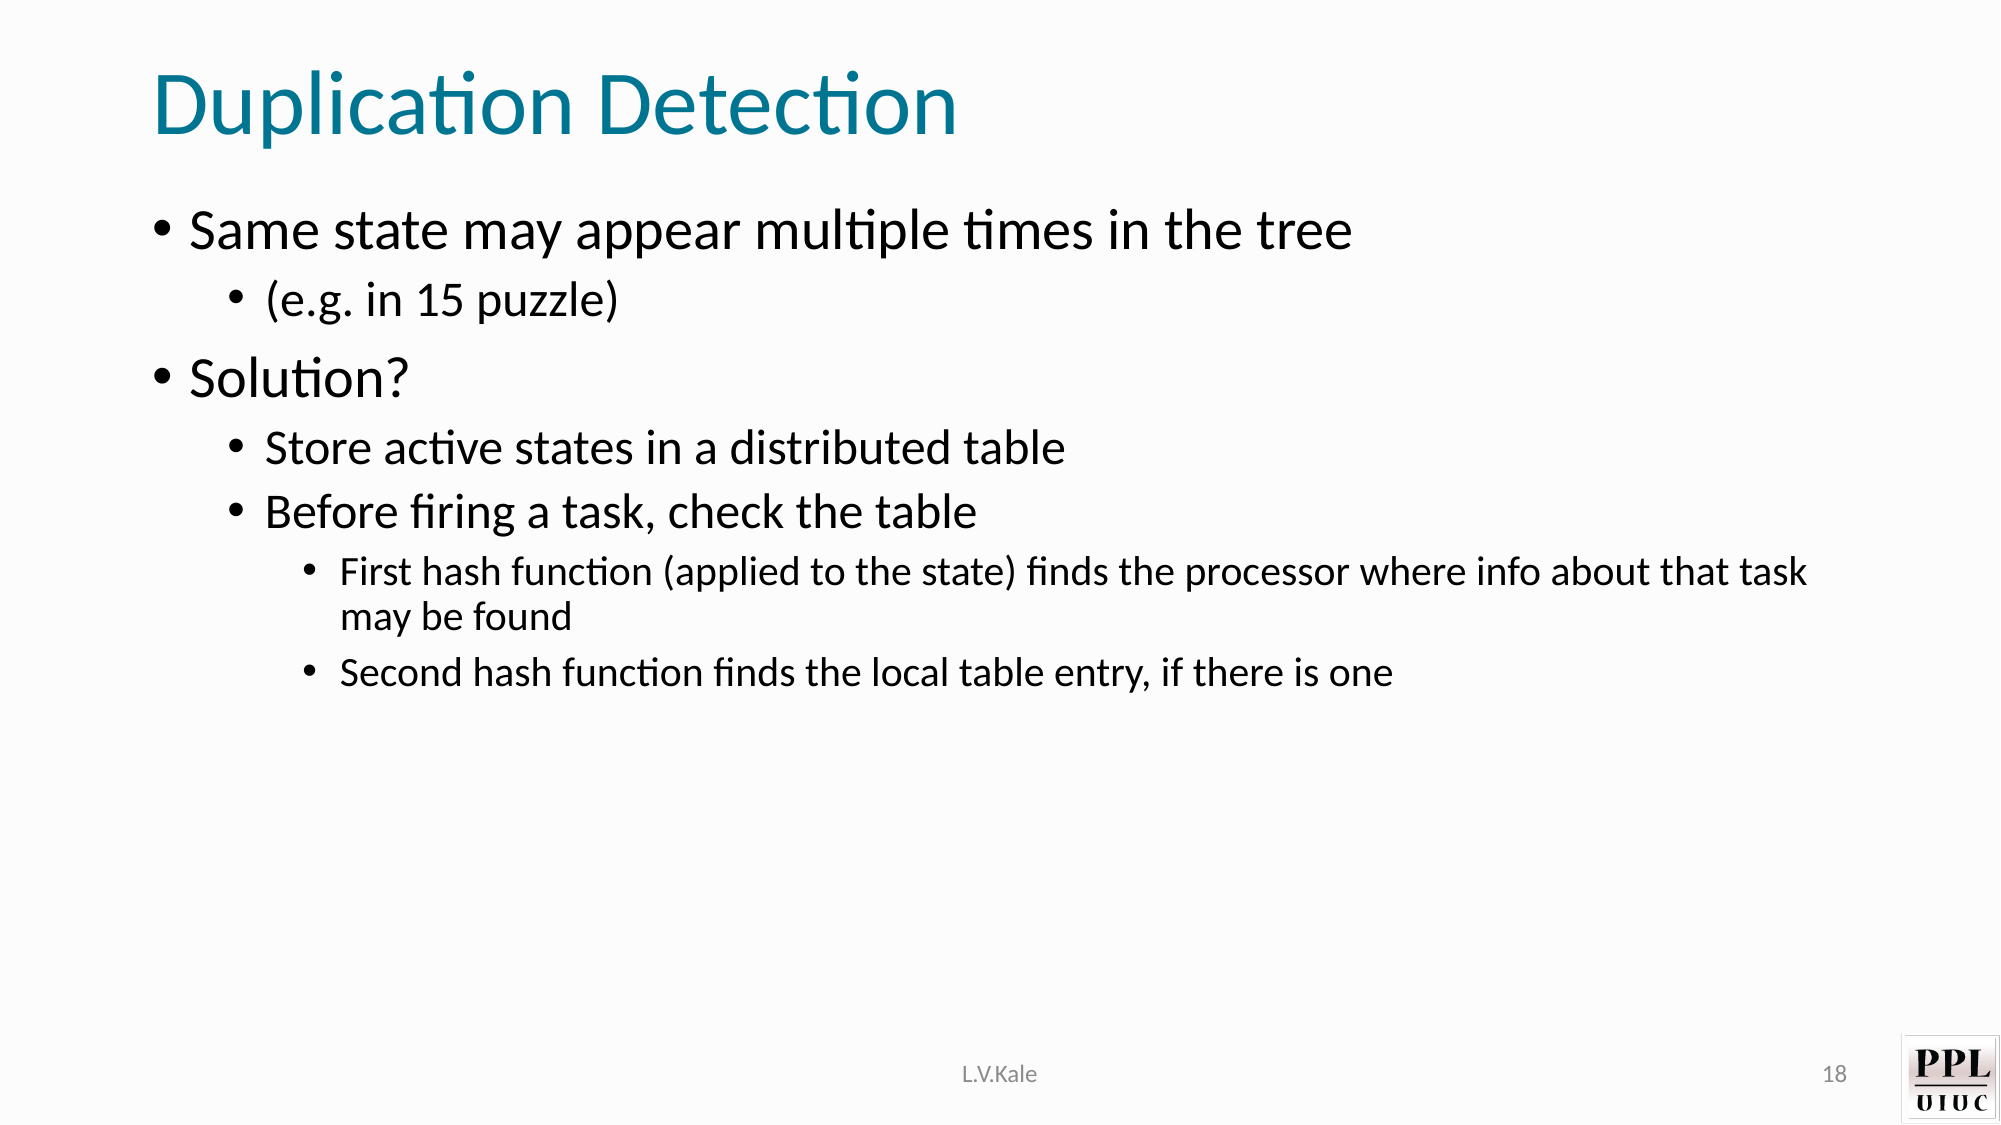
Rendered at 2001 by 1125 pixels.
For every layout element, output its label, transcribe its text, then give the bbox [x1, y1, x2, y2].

footer L.V.Kale [662, 1042, 1338, 1103]
list Same state may appear multiple times in the tree (e.g. in 15 puzzle) Solution? Store active states in a distributed table Before firing a task, check the table First hash function (applied to the state) finds the processor where info about that task may be found Second hash function finds the local table entry, if there is one [137, 191, 1863, 1014]
title Duplication Detection [137, 41, 1863, 168]
slide_number 18 [1412, 1042, 1863, 1103]
picture [1899, 1032, 2001, 1125]
